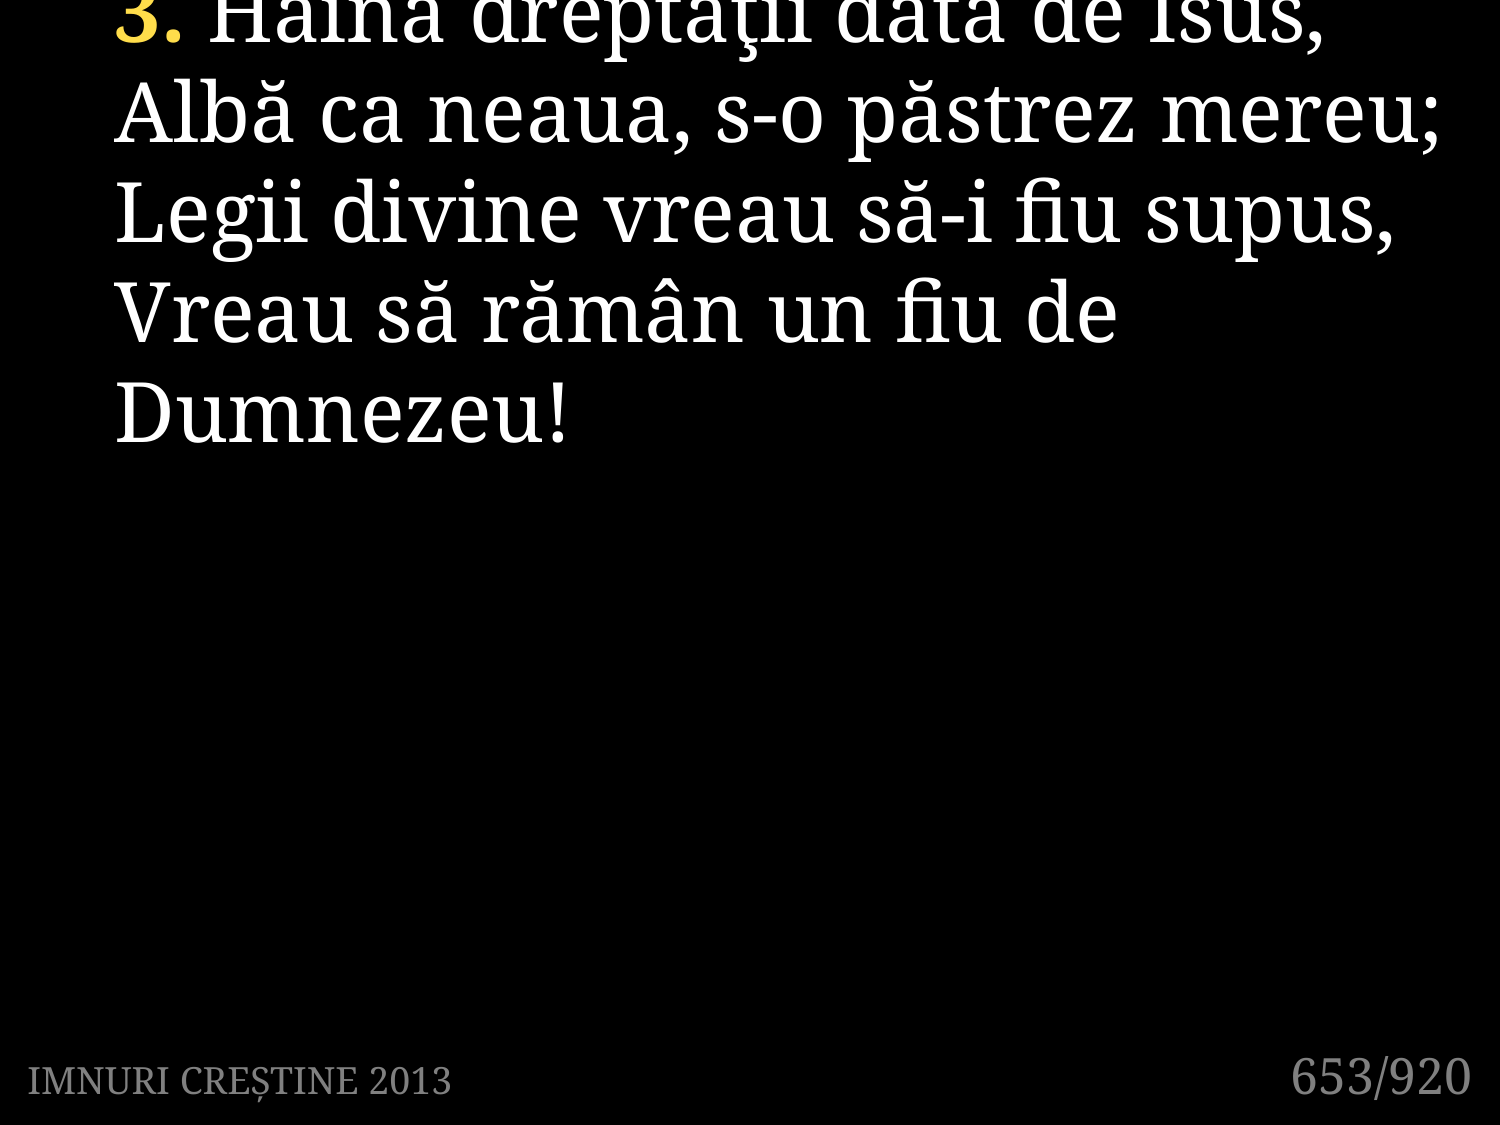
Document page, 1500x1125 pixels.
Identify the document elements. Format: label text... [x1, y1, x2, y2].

text_box 3. Haina dreptăţii dată de Isus, Albă ca neaua, s-o păstrez mereu; Legii divine vreau să-i fiu supus, Vreau să rămân un fiu de Dumnezeu! [99, 0, 1500, 467]
text_box IMNURI CREȘTINE 2013 [12, 1049, 637, 1110]
text_box 653/920 [637, 1037, 1488, 1113]
